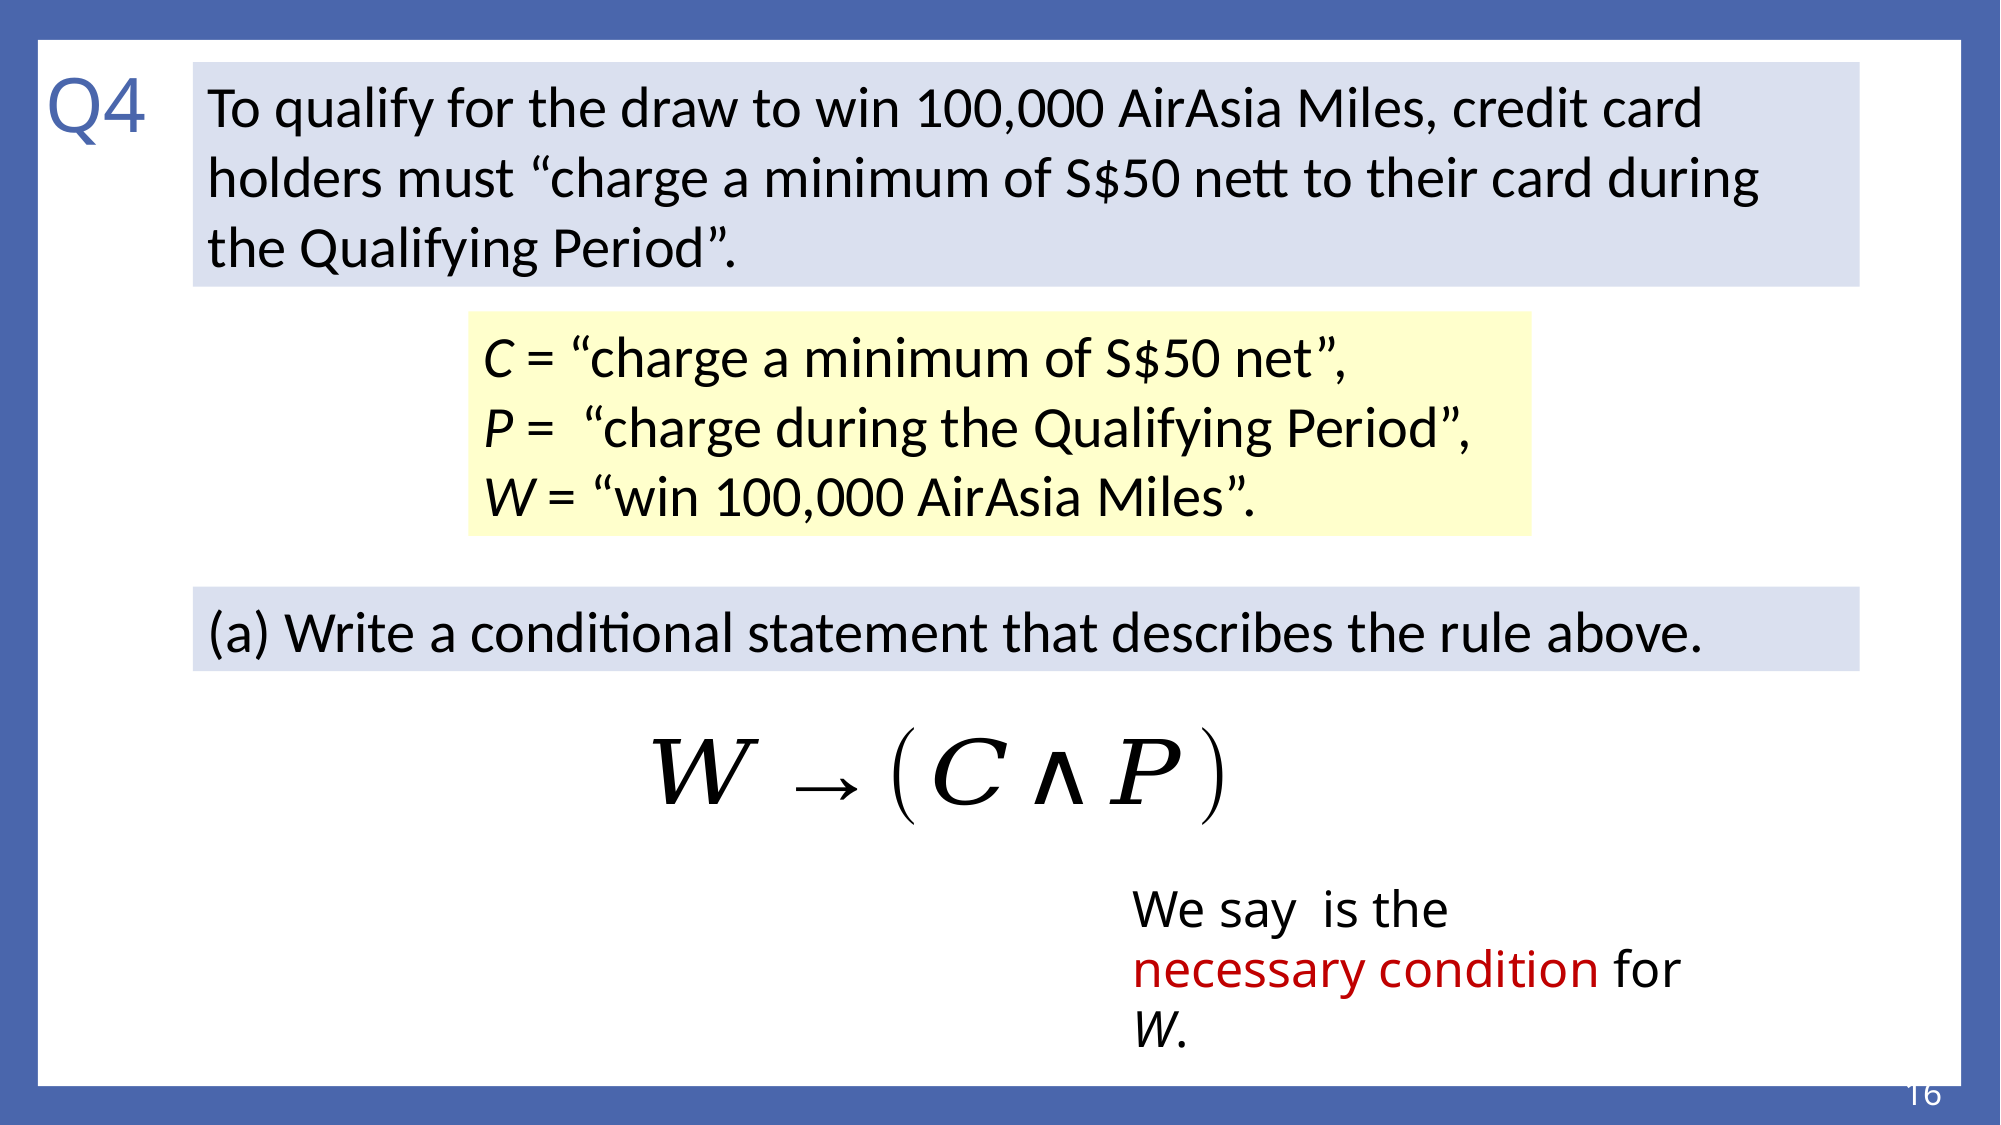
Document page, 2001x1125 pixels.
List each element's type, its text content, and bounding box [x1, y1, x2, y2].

text_box To qualify for the draw to win 100,000 AirAsia Miles, credit card holders must “charge a minimum of S$50 nett to their card during the Qualifying Period”. [192, 62, 1860, 287]
text_box (a) Write a conditional statement that describes the rule above. [192, 586, 1860, 672]
text_box C = “charge a minimum of S$50 net”, P = “charge during the Qualifying Period”, W = “win 100,000 AirAsia Miles”. [468, 311, 1532, 536]
title Q4 [30, 0, 193, 218]
slide_number 16 [1677, 1065, 1958, 1125]
